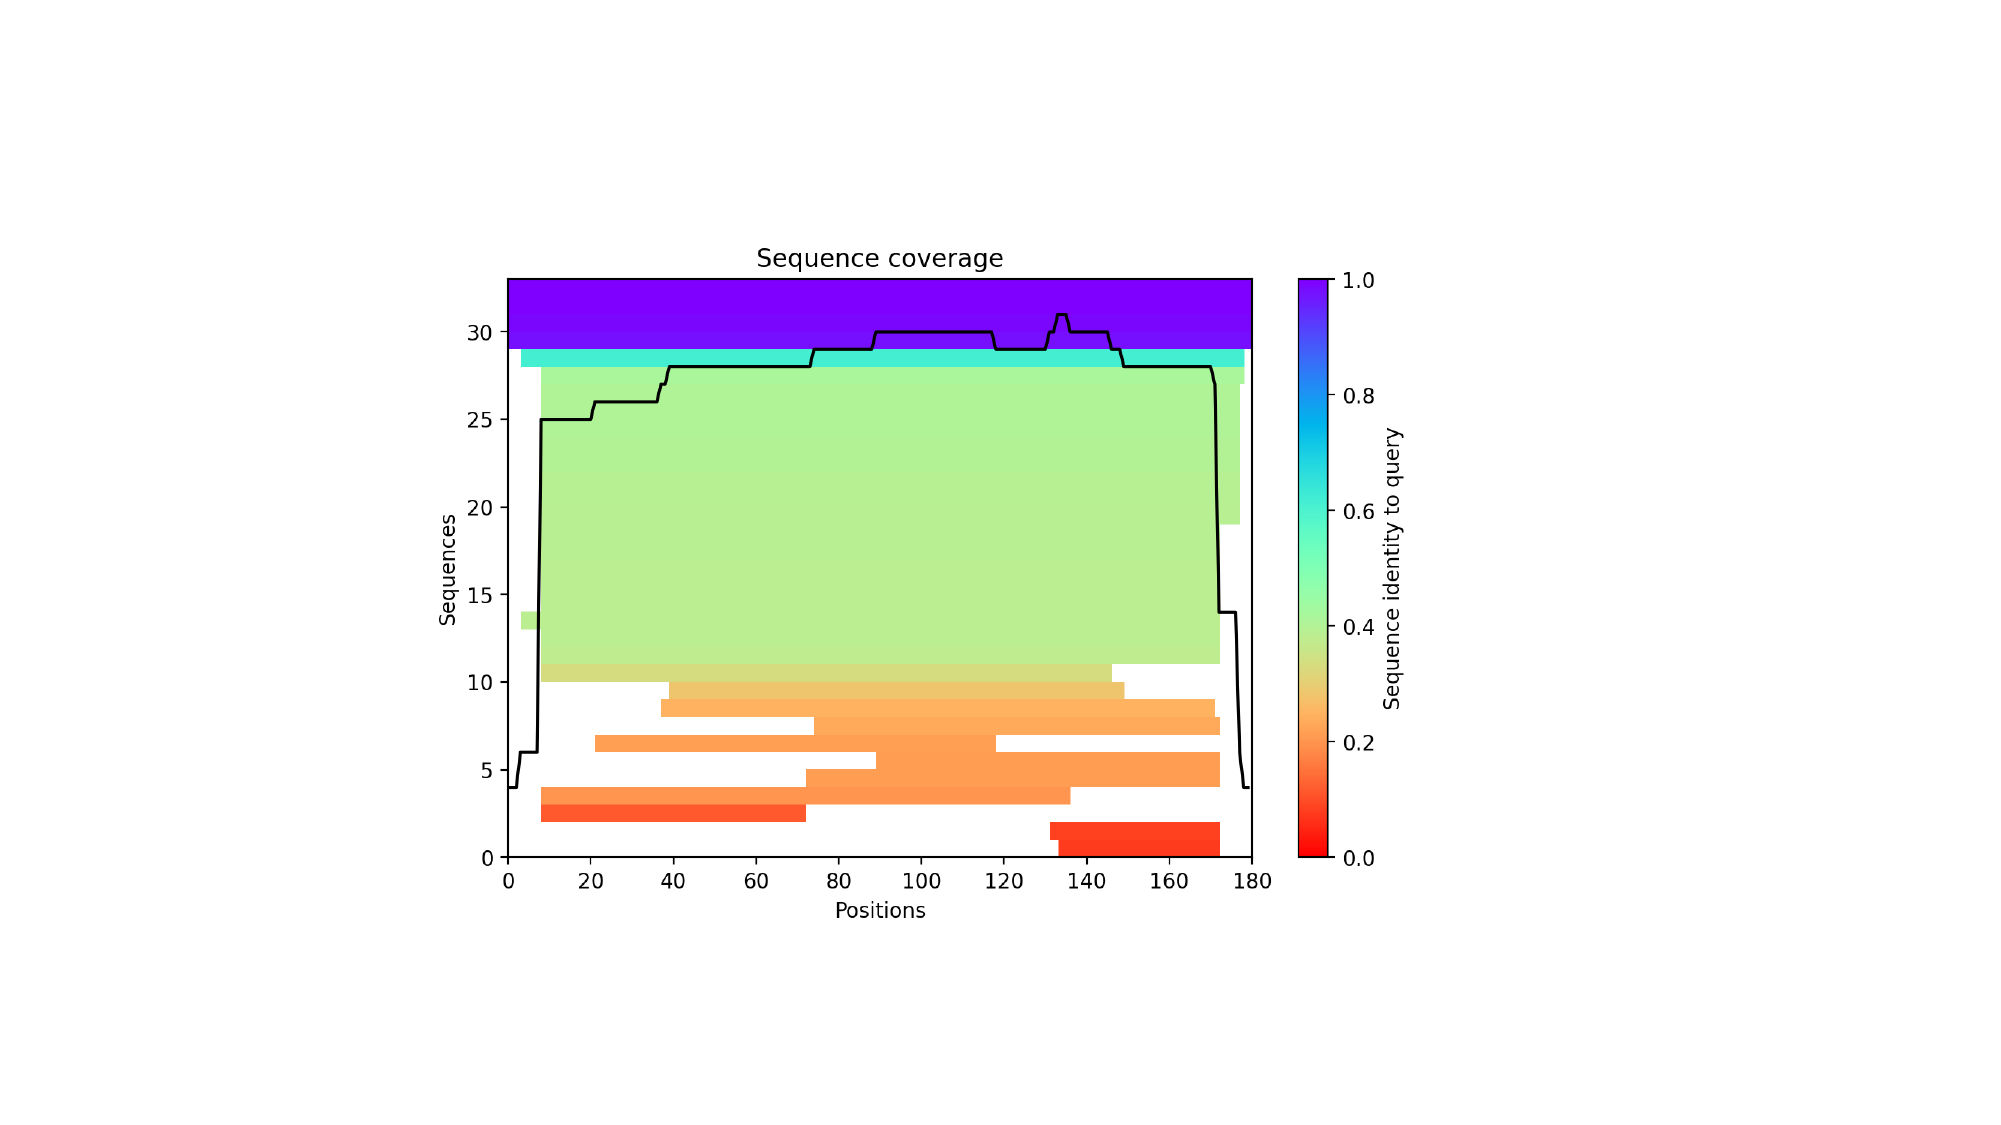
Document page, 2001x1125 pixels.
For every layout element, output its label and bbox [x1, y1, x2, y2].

picture [421, 232, 1420, 938]
